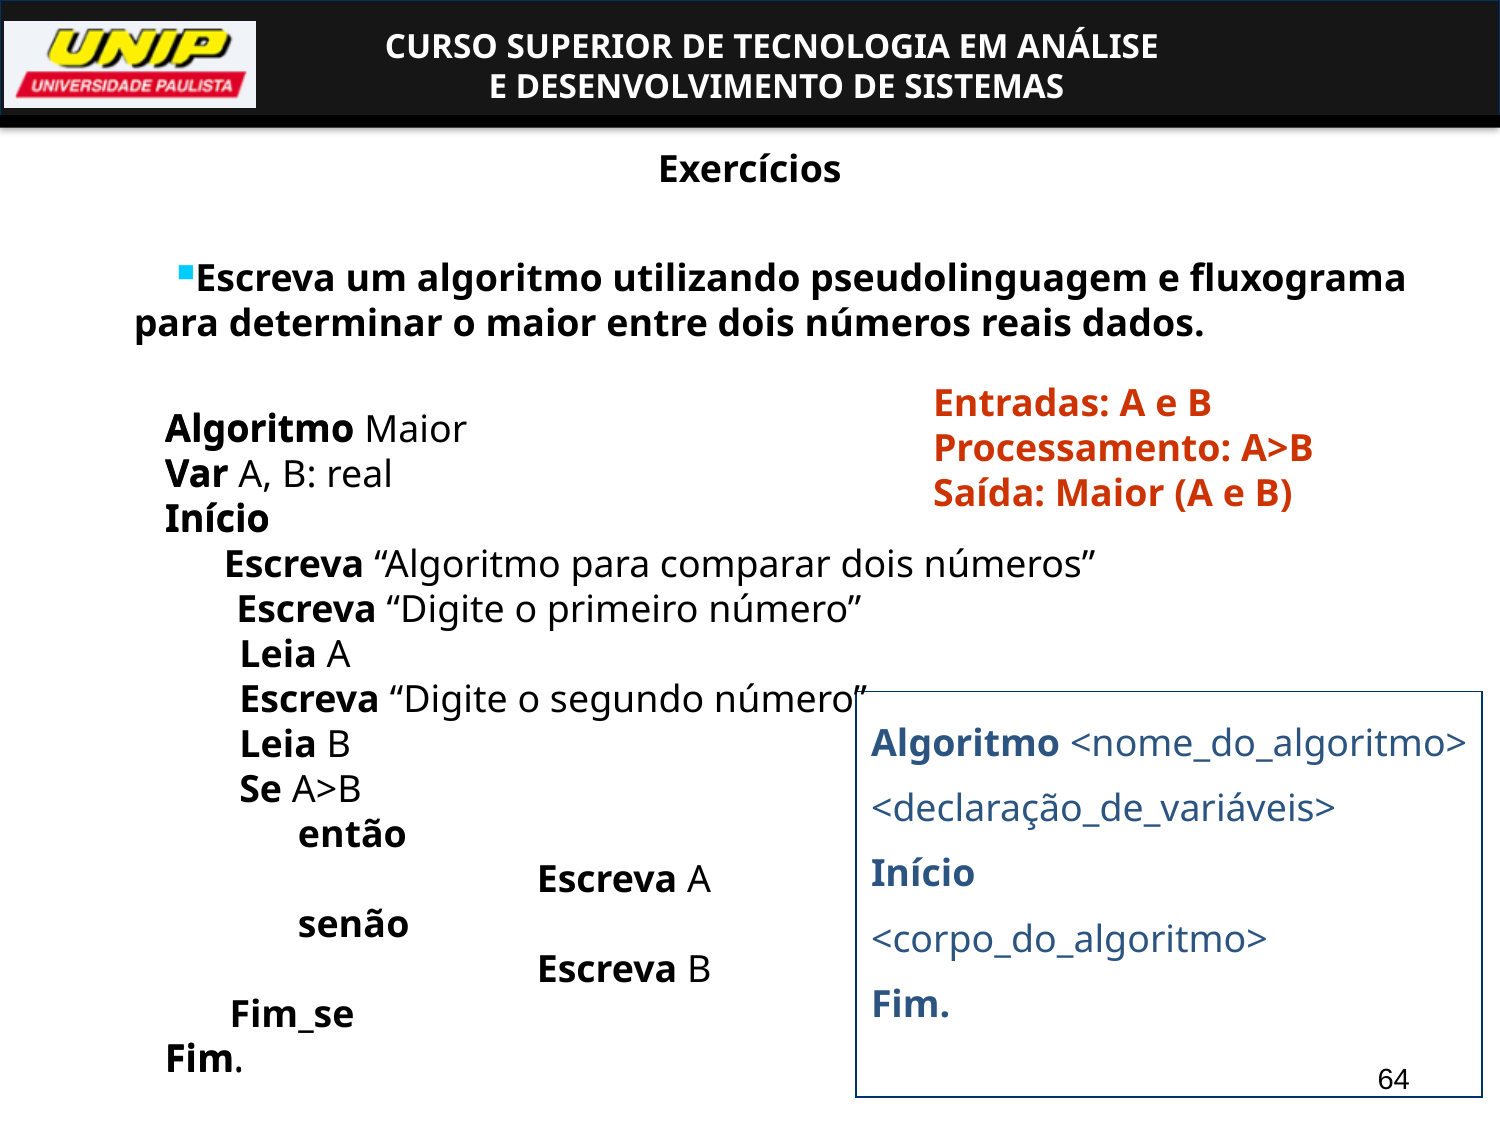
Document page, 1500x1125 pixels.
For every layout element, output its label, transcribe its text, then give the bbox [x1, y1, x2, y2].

text_box Algoritmo Maior Var A, B: real Início Escreva “Algoritmo para comparar dois números” Escreva “Digite o primeiro número” Leia A Escreva “Digite o segundo número” Leia B Se A>B então Escreva A senão Escreva B Fim_se Fim. [76, 397, 1164, 1073]
text_box Escreva um algoritmo utilizando pseudolinguagem e fluxograma para determinar o maior entre dois números reais dados. [88, 197, 1439, 691]
text_box Algoritmo <nome_do_algoritmo> <declaração_de_variáveis> Início <corpo_do_algoritmo> Fim. [856, 691, 1483, 1098]
text_box Exercícios [0, 137, 1500, 197]
text_box [842, 10, 882, 105]
slide_number 64 [1074, 1098, 1425, 1103]
text_box [0, 0, 1500, 91]
picture [4, 91, 256, 108]
text_box Entradas: A e B Processamento: A>B Saída: Maior (A e B) [918, 371, 1339, 522]
